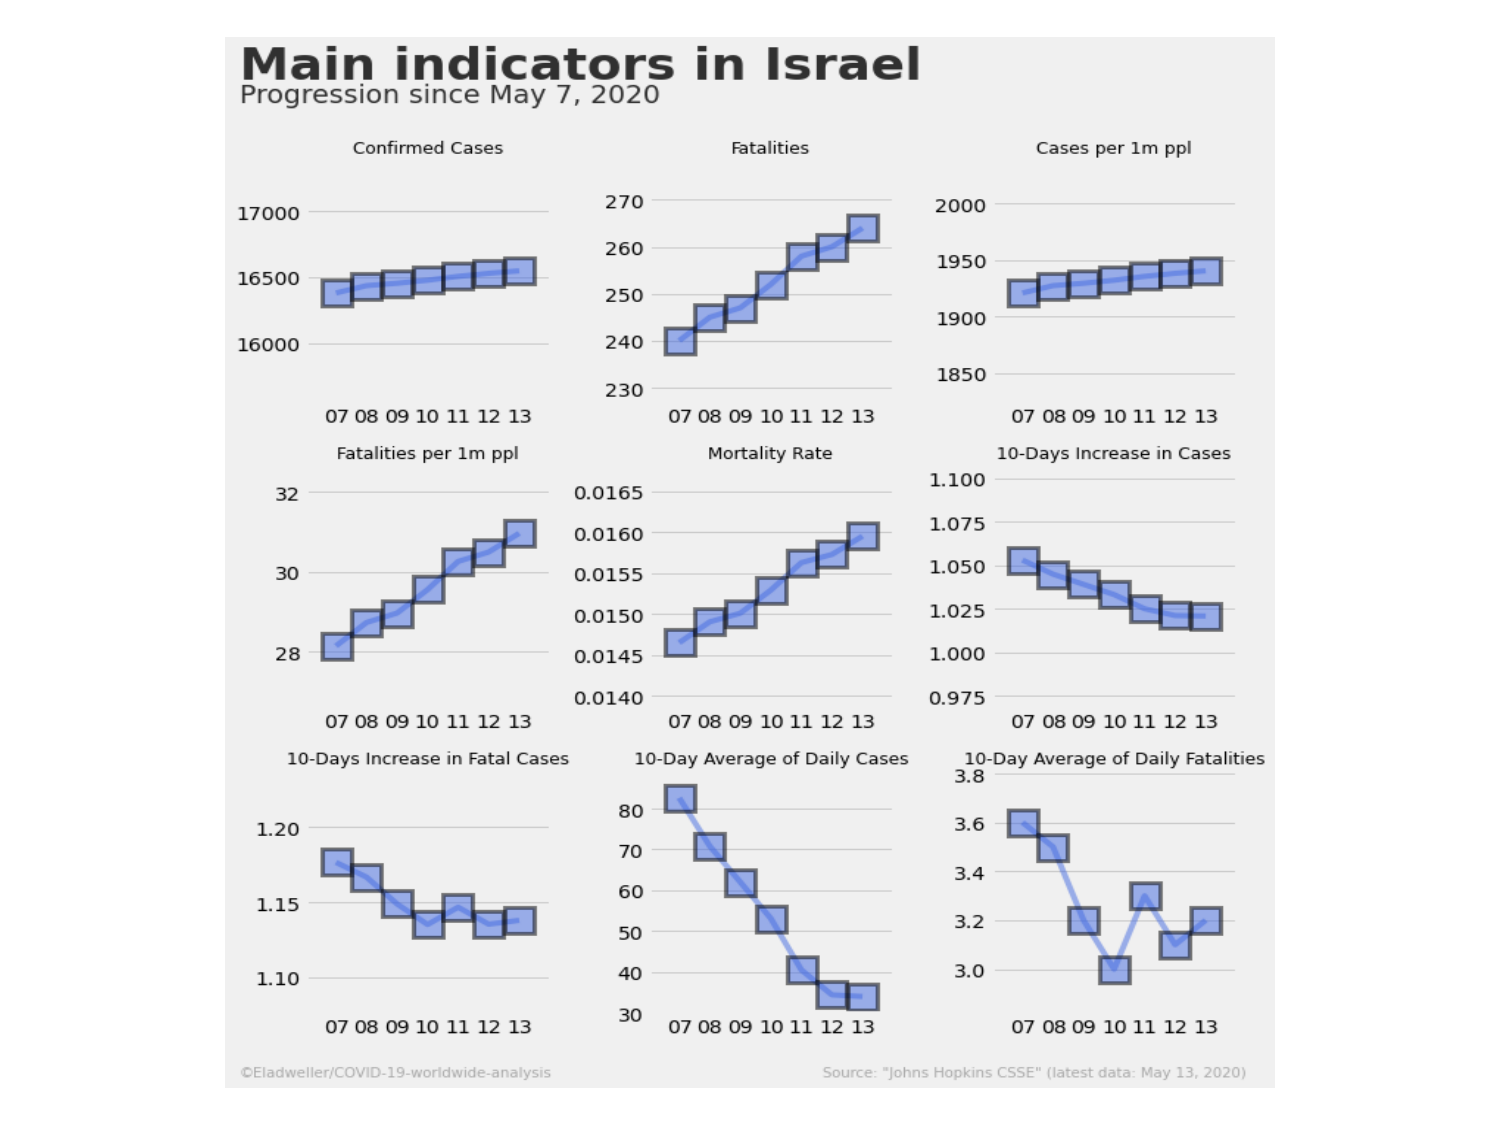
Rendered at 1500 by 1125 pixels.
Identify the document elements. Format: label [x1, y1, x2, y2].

picture [224, 37, 1276, 1088]
